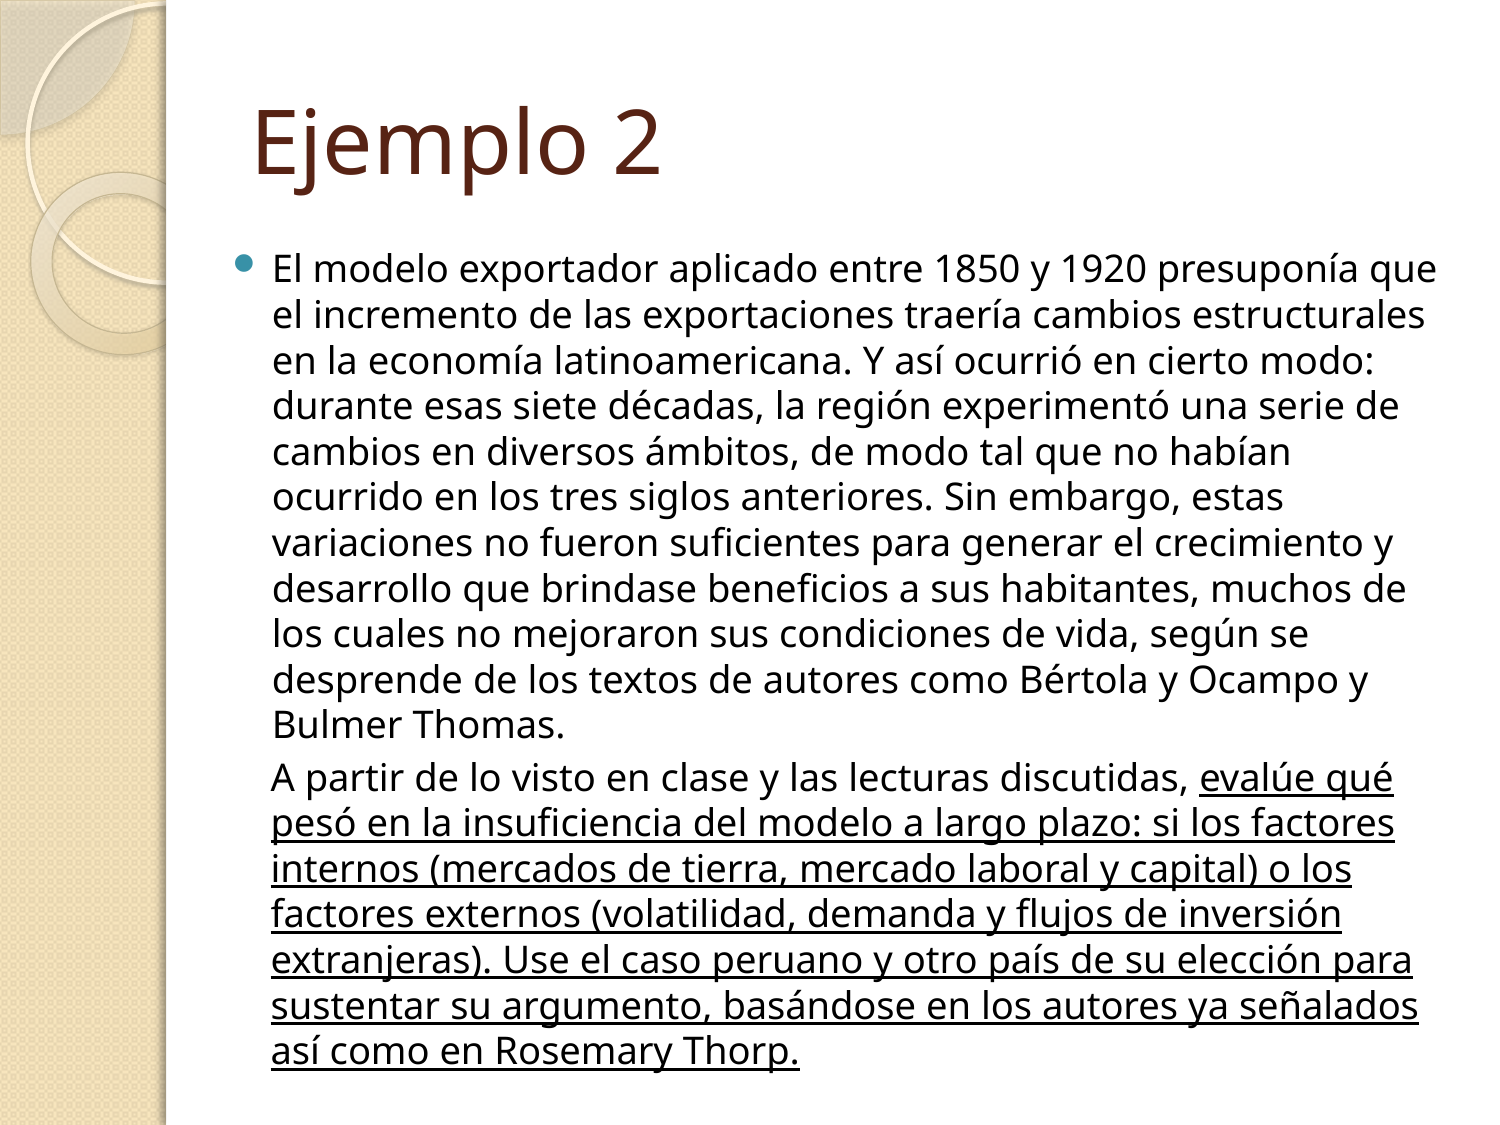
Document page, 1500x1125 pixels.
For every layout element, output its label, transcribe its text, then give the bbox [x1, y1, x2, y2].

list El modelo exportador aplicado entre 1850 y 1920 presuponía que el incremento de las exportaciones traería cambios estructurales en la economía latinoamericana. Y así ocurrió en cierto modo: durante esas siete décadas, la región experimentó una serie de cambios en diversos ámbitos, de modo tal que no habían ocurrido en los tres siglos anteriores. Sin embargo, estas variaciones no fueron suficientes para generar el crecimiento y desarrollo que brindase beneficios a sus habitantes, muchos de los cuales no mejoraron sus condiciones de vida, según se desprende de los textos de autores como Bértola y Ocampo y Bulmer Thomas. A partir de lo visto en clase y las lecturas discutidas, evalúe qué pesó en la insuficiencia del modelo a largo plazo: si los factores internos (mercados de tierra, mercado laboral y capital) o los factores externos (volatilidad, demanda y flujos de inversión extranjeras). Use el caso peruano y otro país de su elección para sustentar su argumento, basándose en los autores ya señalados así como en Rosemary Thorp. [206, 237, 1466, 1094]
title Ejemplo 2 [235, 45, 1466, 233]
